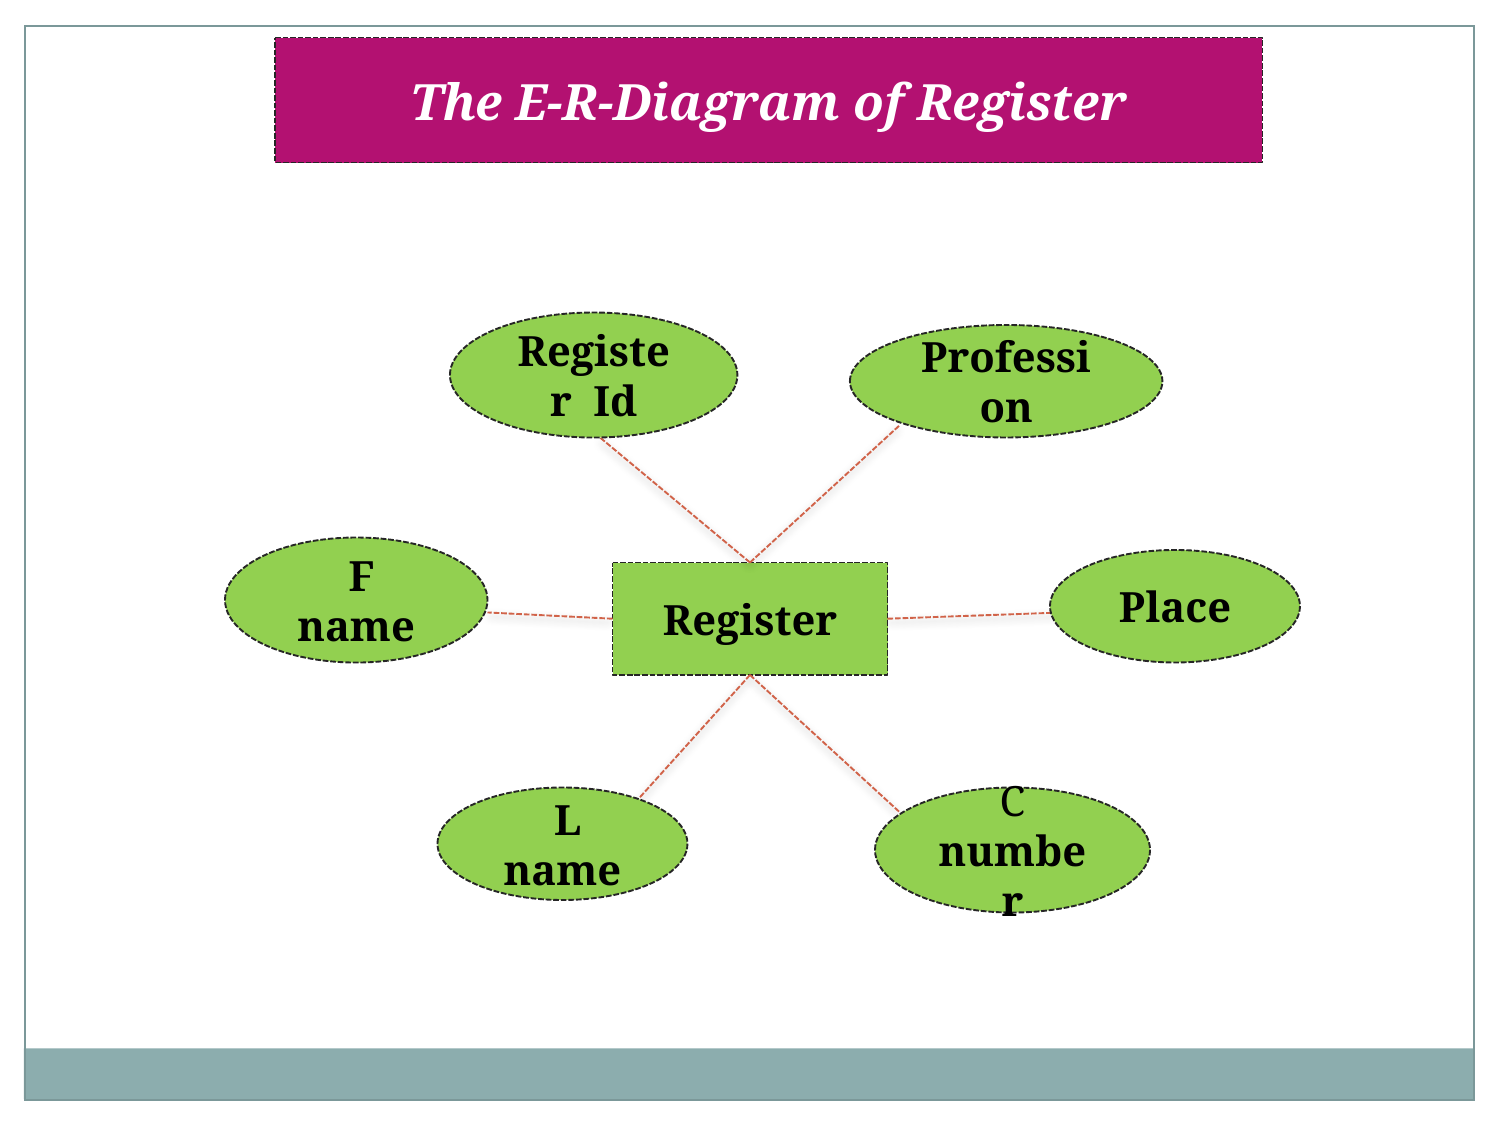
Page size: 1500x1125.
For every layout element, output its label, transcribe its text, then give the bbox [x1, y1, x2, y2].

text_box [630, 680, 757, 794]
text_box Register [612, 568, 888, 676]
text_box C number [874, 786, 1151, 914]
text_box Profession [848, 324, 1164, 439]
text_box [755, 418, 894, 569]
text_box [755, 668, 894, 819]
text_box L name [436, 786, 689, 901]
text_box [612, 424, 738, 576]
text_box The E-R-Diagram of Register [274, 37, 1263, 163]
text_box Register Id [448, 311, 739, 439]
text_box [887, 612, 1063, 619]
text_box F name [224, 536, 489, 664]
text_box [487, 612, 613, 619]
text_box Place [1049, 549, 1301, 664]
